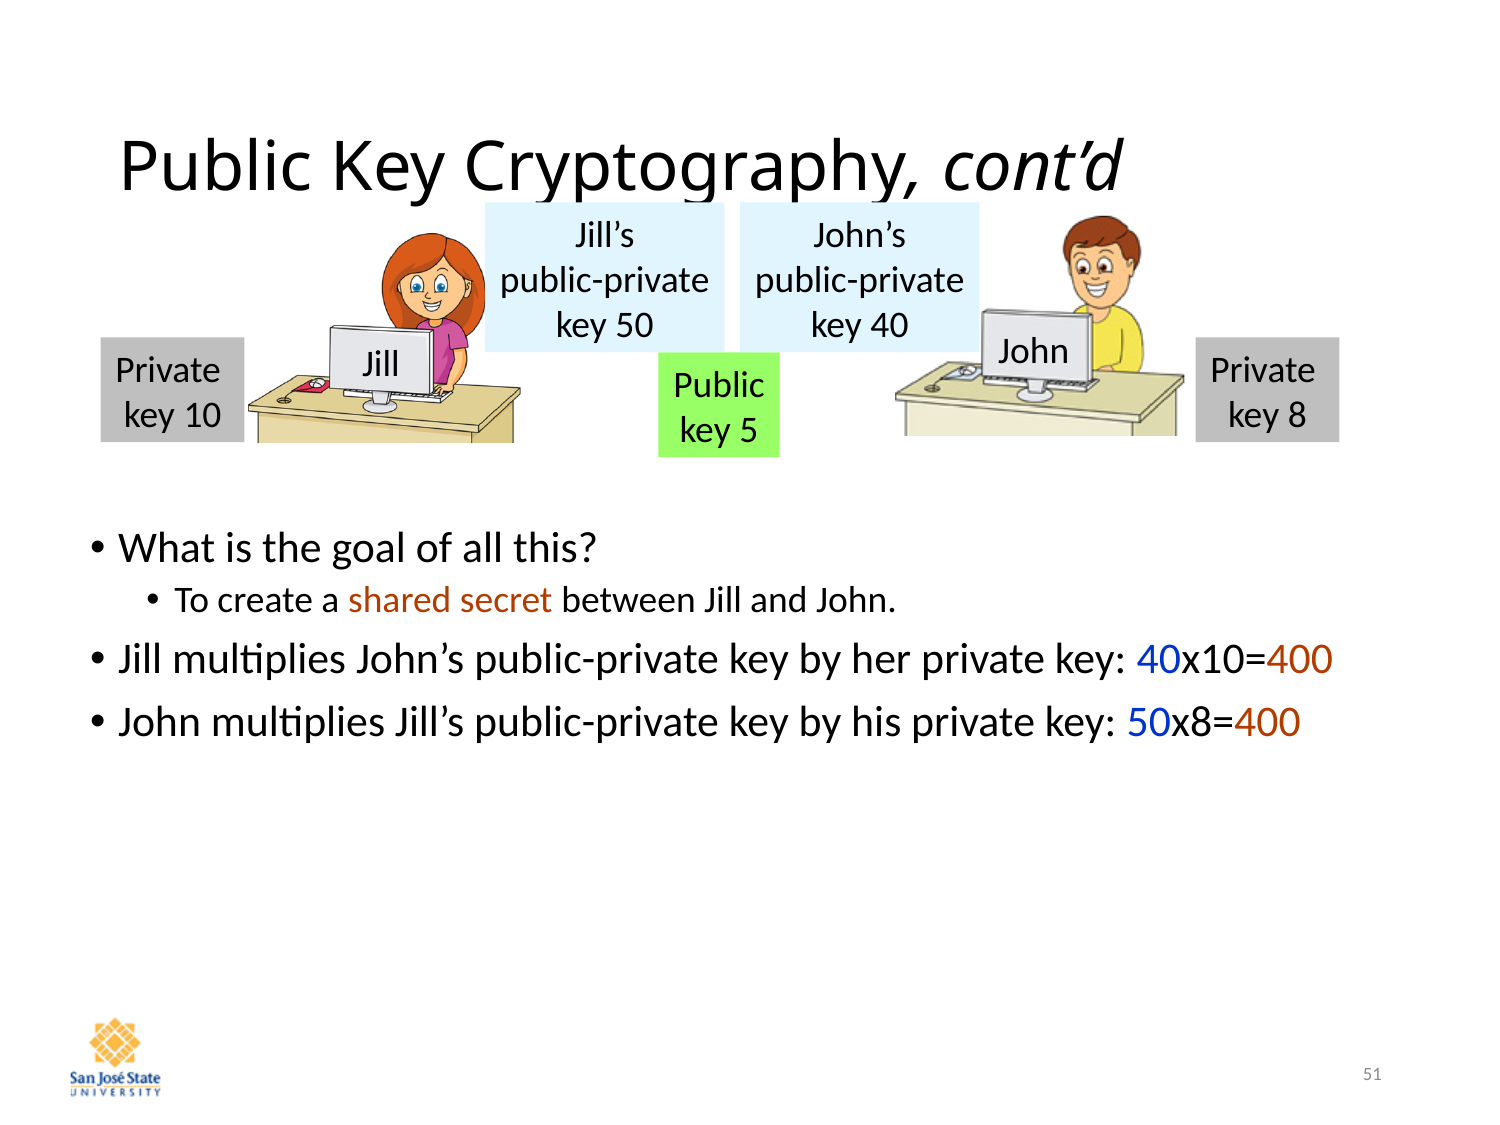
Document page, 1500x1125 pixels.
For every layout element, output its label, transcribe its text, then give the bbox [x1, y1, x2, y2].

text_box John’s public-private key 40 [740, 202, 980, 353]
text_box Public key 5 [658, 352, 780, 458]
slide_number 51 [1059, 1042, 1397, 1103]
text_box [239, 226, 525, 443]
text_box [884, 210, 1193, 436]
list What is the goal of all this? To create a shared secret between Jill and John. Jill multiplies John’s public-private key by her private key: 40x10=400 John multiplies Jill’s public-private key by his private key: 50x8=400 [75, 517, 1425, 1006]
picture [60, 1012, 166, 1112]
text_box Private key 8 [1195, 337, 1340, 443]
text_box Private key 10 [100, 337, 239, 443]
text_box Jill’s public-private key 50 [485, 202, 725, 353]
title Public Key Cryptography, cont’d [103, 59, 1397, 278]
